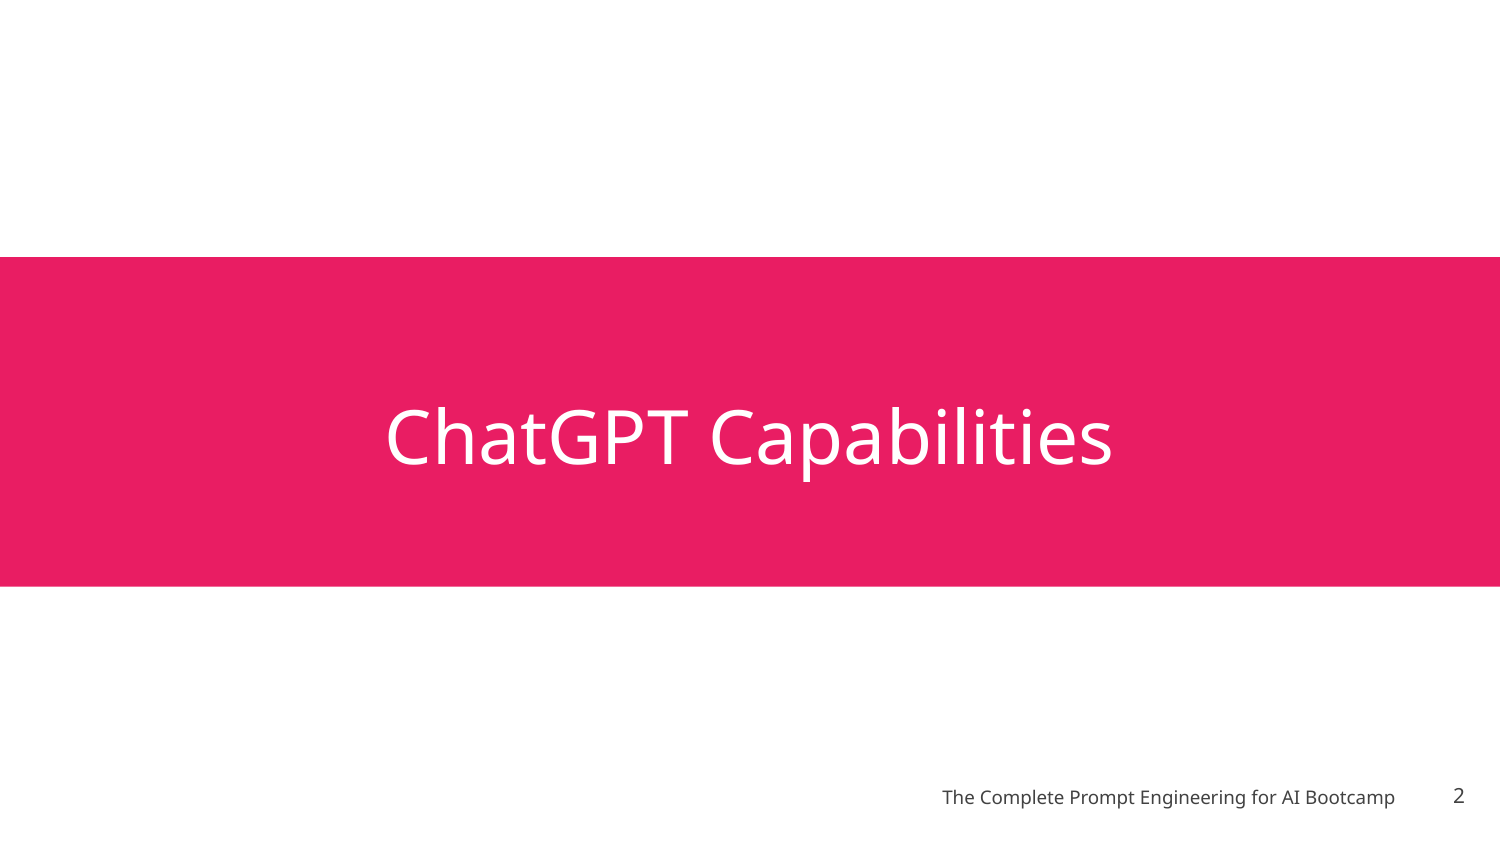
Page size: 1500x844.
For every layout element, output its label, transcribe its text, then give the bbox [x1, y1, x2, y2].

slide_number ‹#› [1389, 764, 1480, 830]
title ChatGPT Capabilities [70, 309, 1430, 559]
